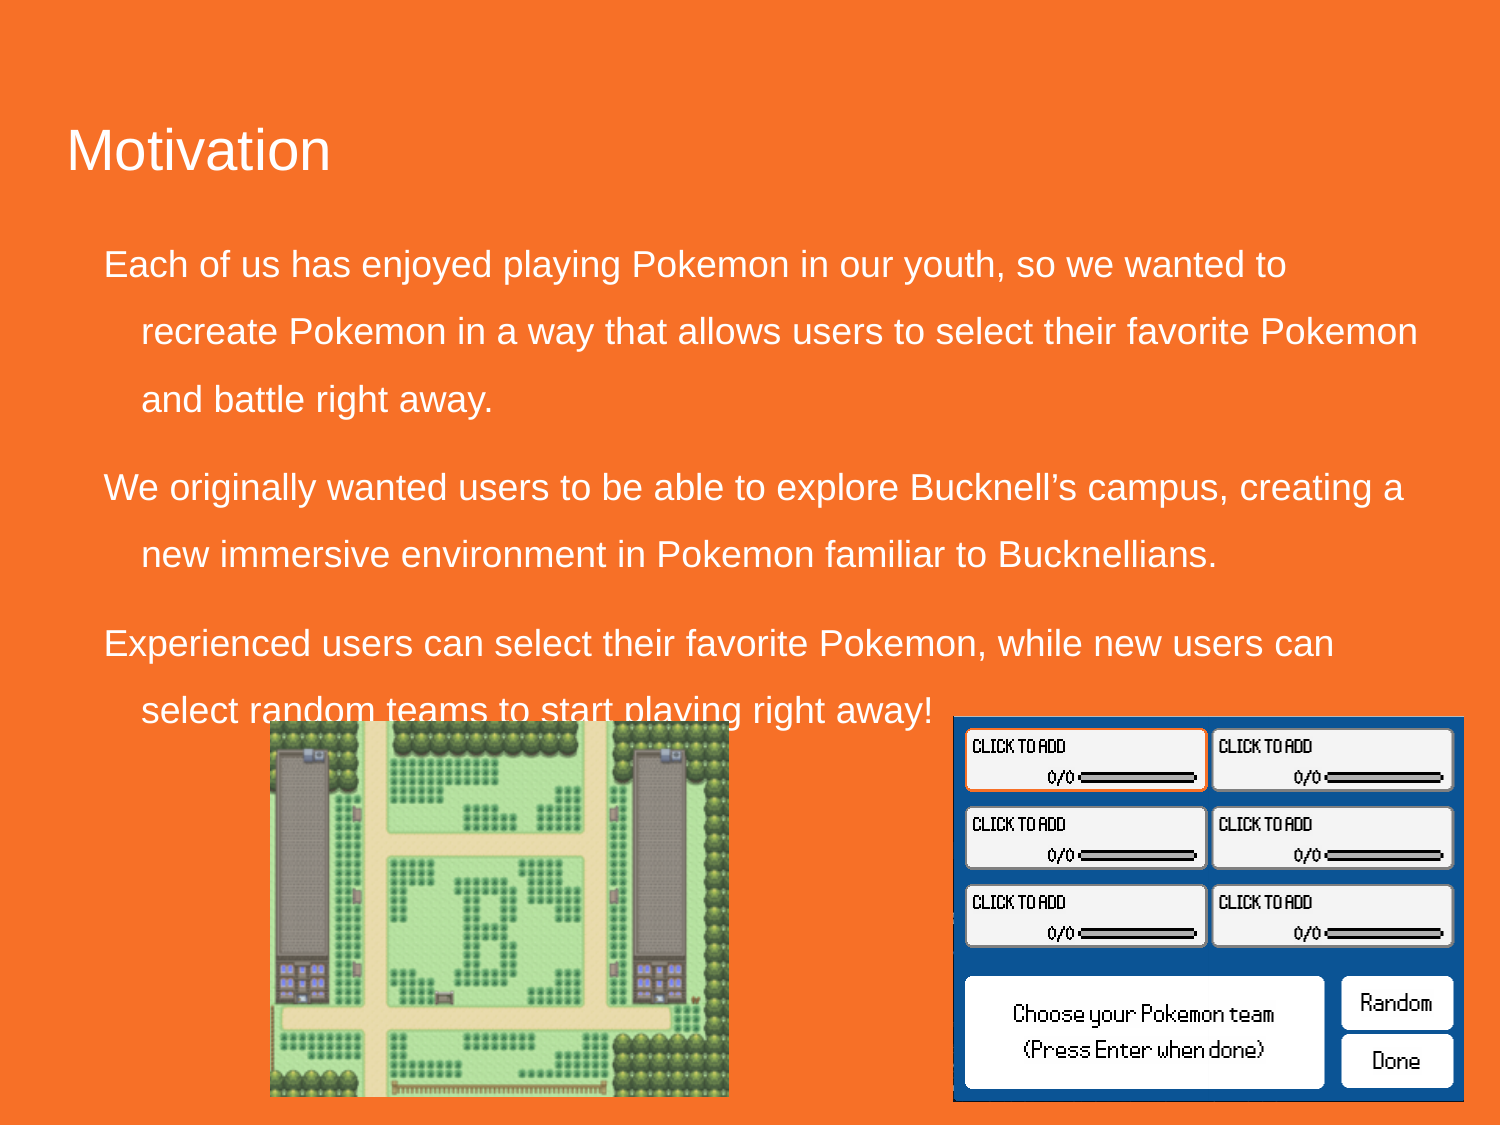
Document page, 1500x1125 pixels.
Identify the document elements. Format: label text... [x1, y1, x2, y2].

list Each of us has enjoyed playing Pokemon in our youth, so we wanted to recreate Pokemon in a way that allows users to select their favorite Pokemon and battle right away. We originally wanted users to be able to explore Bucknell’s campus, creating a new immersive environment in Pokemon familiar to Bucknellians. Experienced users can select their favorite Pokemon, while new users can select random teams to start playing right away! [51, 202, 1449, 950]
title Motivation [51, 97, 1449, 202]
picture [952, 716, 1465, 1102]
picture [270, 721, 729, 1097]
